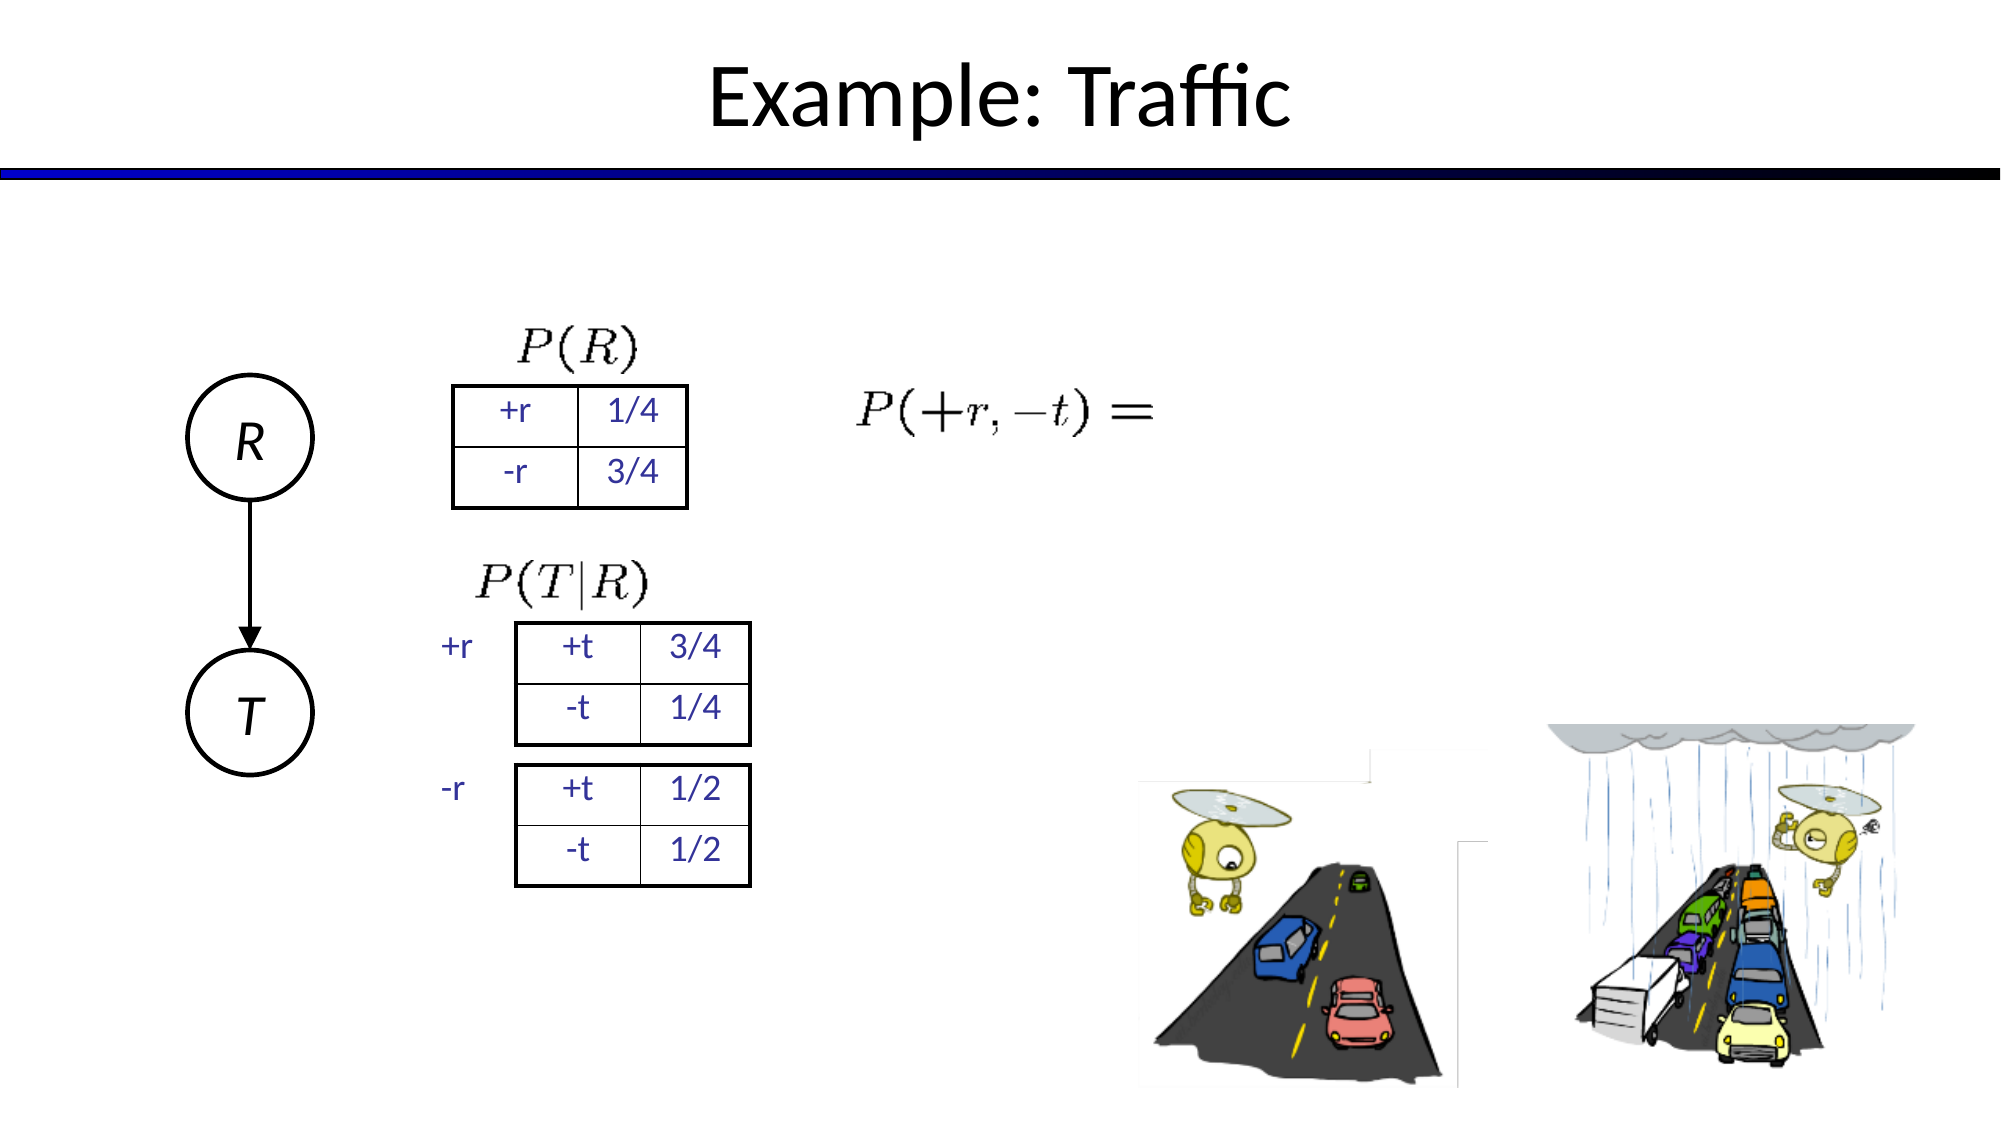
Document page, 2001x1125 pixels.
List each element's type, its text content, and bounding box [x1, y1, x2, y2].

table_cell -t [518, 685, 640, 743]
title Example: Traffic [0, 0, 2000, 184]
table_cell -r [455, 448, 577, 506]
picture [1112, 724, 1974, 1088]
table_cell -t [518, 826, 640, 884]
table_cell 1/2 [641, 826, 748, 884]
table_header 1/4 [579, 388, 685, 446]
text_box T [187, 650, 313, 776]
table_header 3/4 [641, 625, 748, 683]
table_header +r [391, 623, 514, 745]
picture [516, 324, 637, 375]
table_cell 1/4 [641, 685, 748, 743]
picture [474, 560, 650, 613]
table_header +t [518, 625, 640, 683]
table_header +t [518, 767, 640, 825]
table_header 1/2 [641, 767, 748, 825]
table_header -r [391, 765, 514, 886]
picture [854, 387, 1153, 437]
table_header +r [455, 388, 577, 446]
table_cell 3/4 [579, 448, 685, 506]
text_box R [187, 375, 313, 500]
